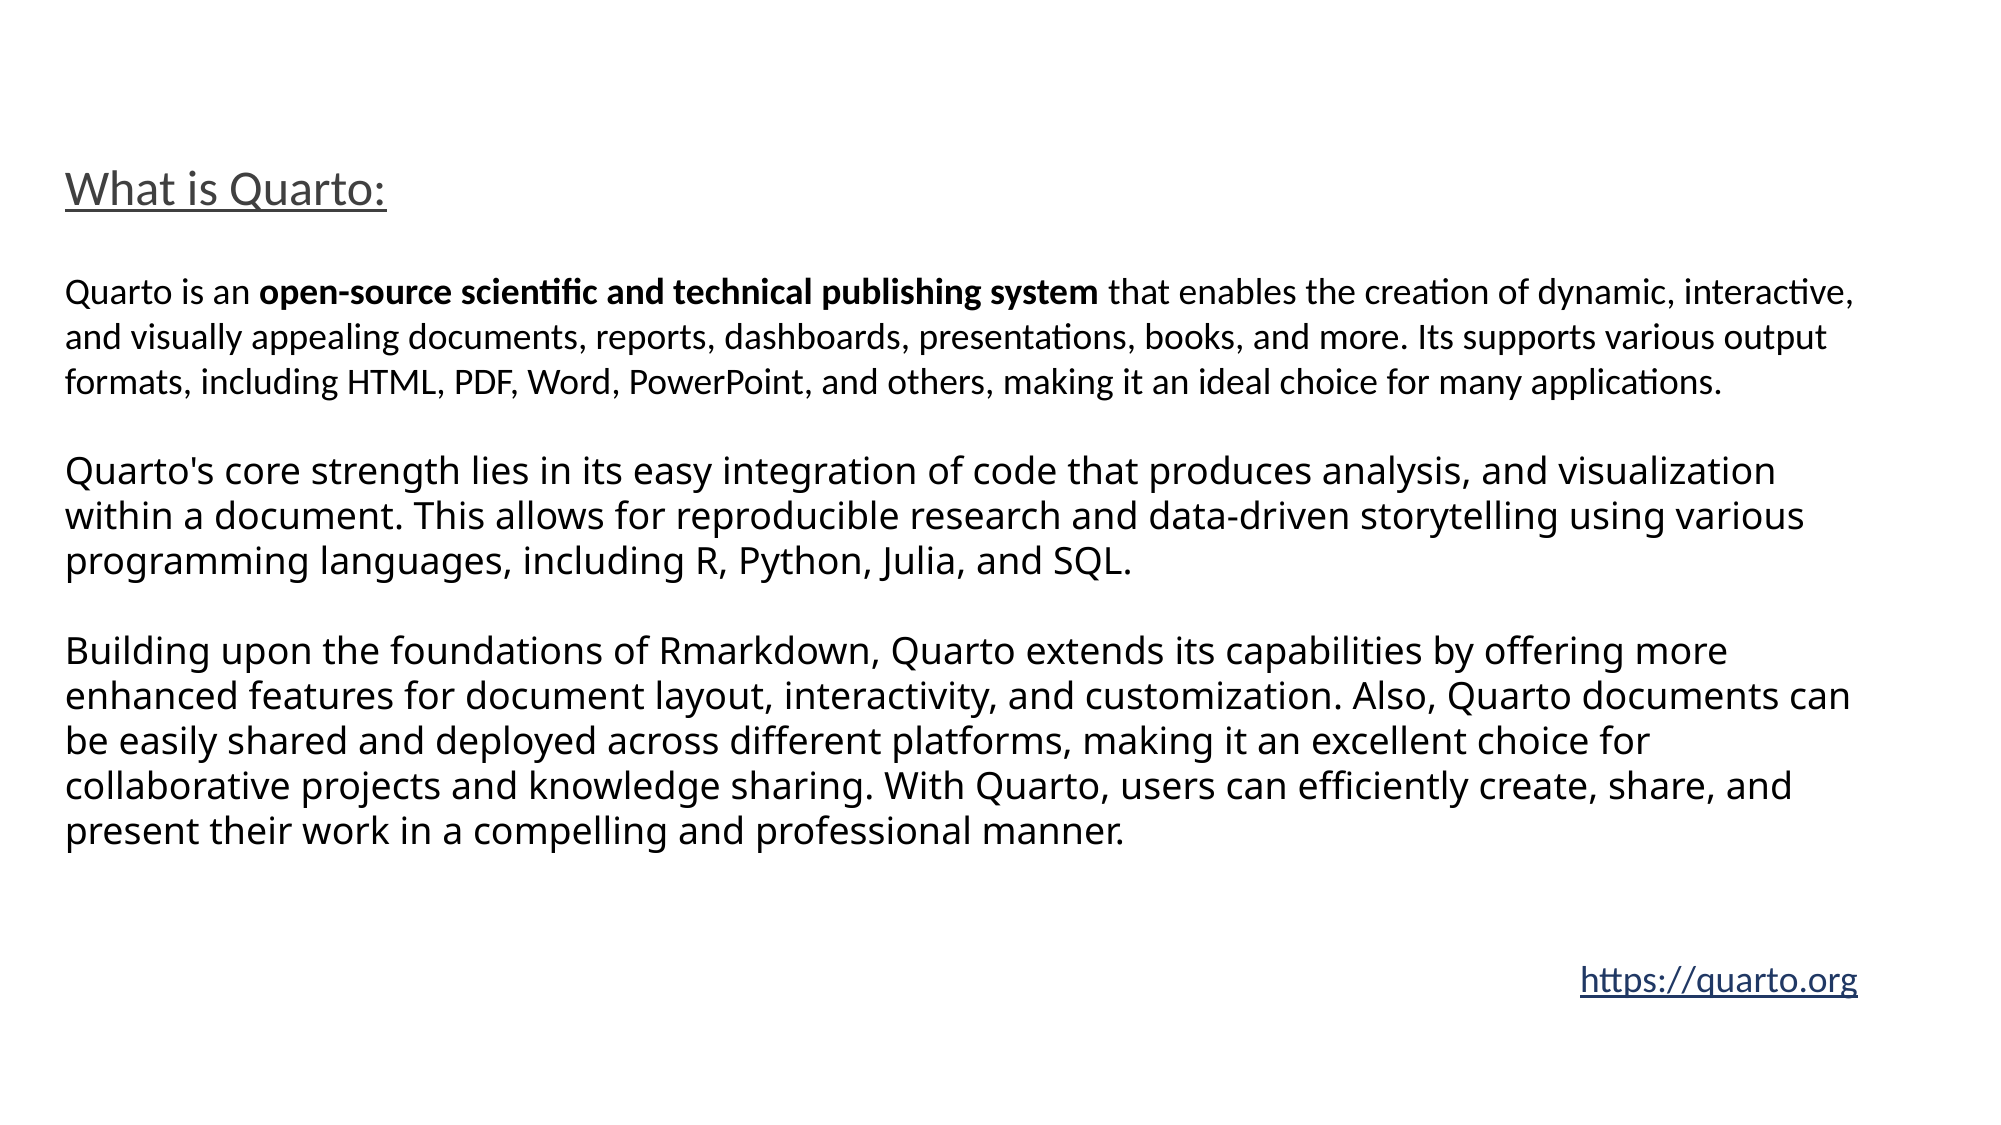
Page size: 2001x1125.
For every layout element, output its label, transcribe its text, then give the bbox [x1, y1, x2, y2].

text_box Quarto is an open-source scientific and technical publishing system that enables the creation of dynamic, interactive, and visually appealing documents, reports, dashboards, presentations, books, and more. Its supports various output formats, including HTML, PDF, Word, PowerPoint, and others, making it an ideal choice for many applications. Quarto's core strength lies in its easy integration of code that produces analysis, and visualization within a document. This allows for reproducible research and data-driven storytelling using various programming languages, including R, Python, Julia, and SQL. Building upon the foundations of Rmarkdown, Quarto extends its capabilities by offering more enhanced features for document layout, interactivity, and customization. Also, Quarto documents can be easily shared and deployed across different platforms, making it an excellent choice for collaborative projects and knowledge sharing. With Quarto, users can efficiently create, share, and present their work in a compelling and professional manner. [49, 259, 1894, 860]
text_box What is Quarto: [50, 147, 1209, 223]
text_box https://quarto.org [1565, 947, 1894, 1008]
